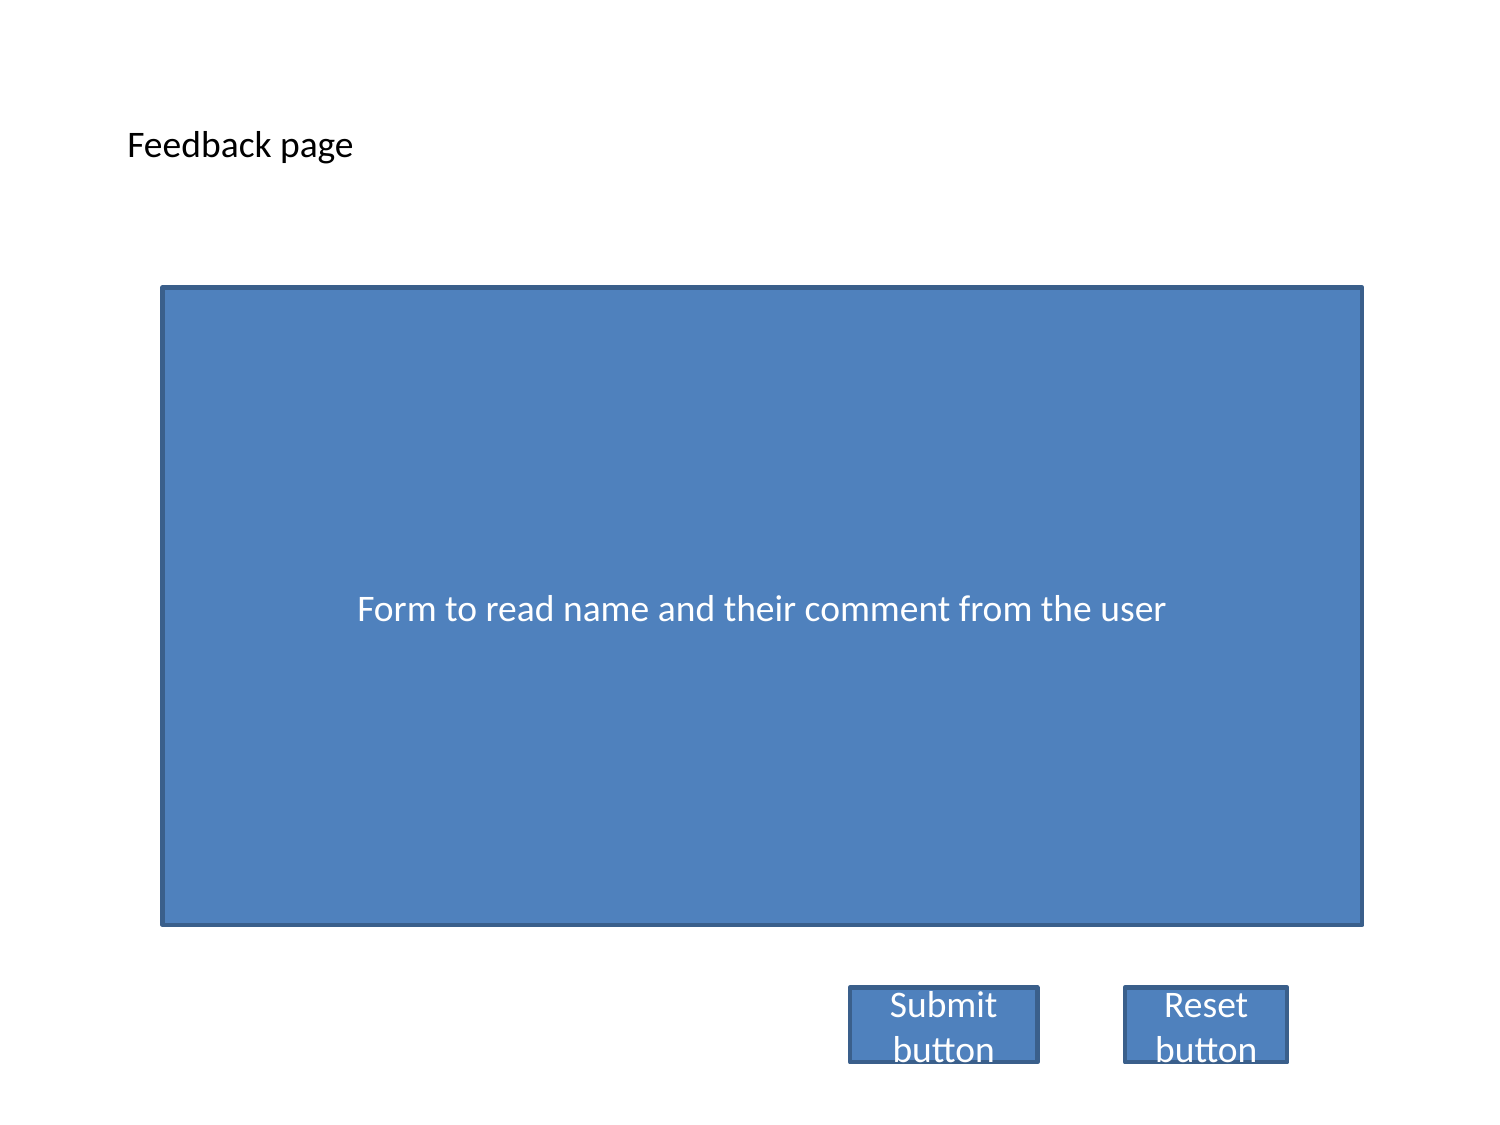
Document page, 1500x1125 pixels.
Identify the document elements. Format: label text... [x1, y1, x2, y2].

text_box Form to read name and their comment from the user [160, 285, 1364, 927]
text_box Reset button [1123, 985, 1289, 1064]
text_box Submit button [848, 985, 1040, 1064]
text_box Feedback page [112, 112, 1413, 173]
